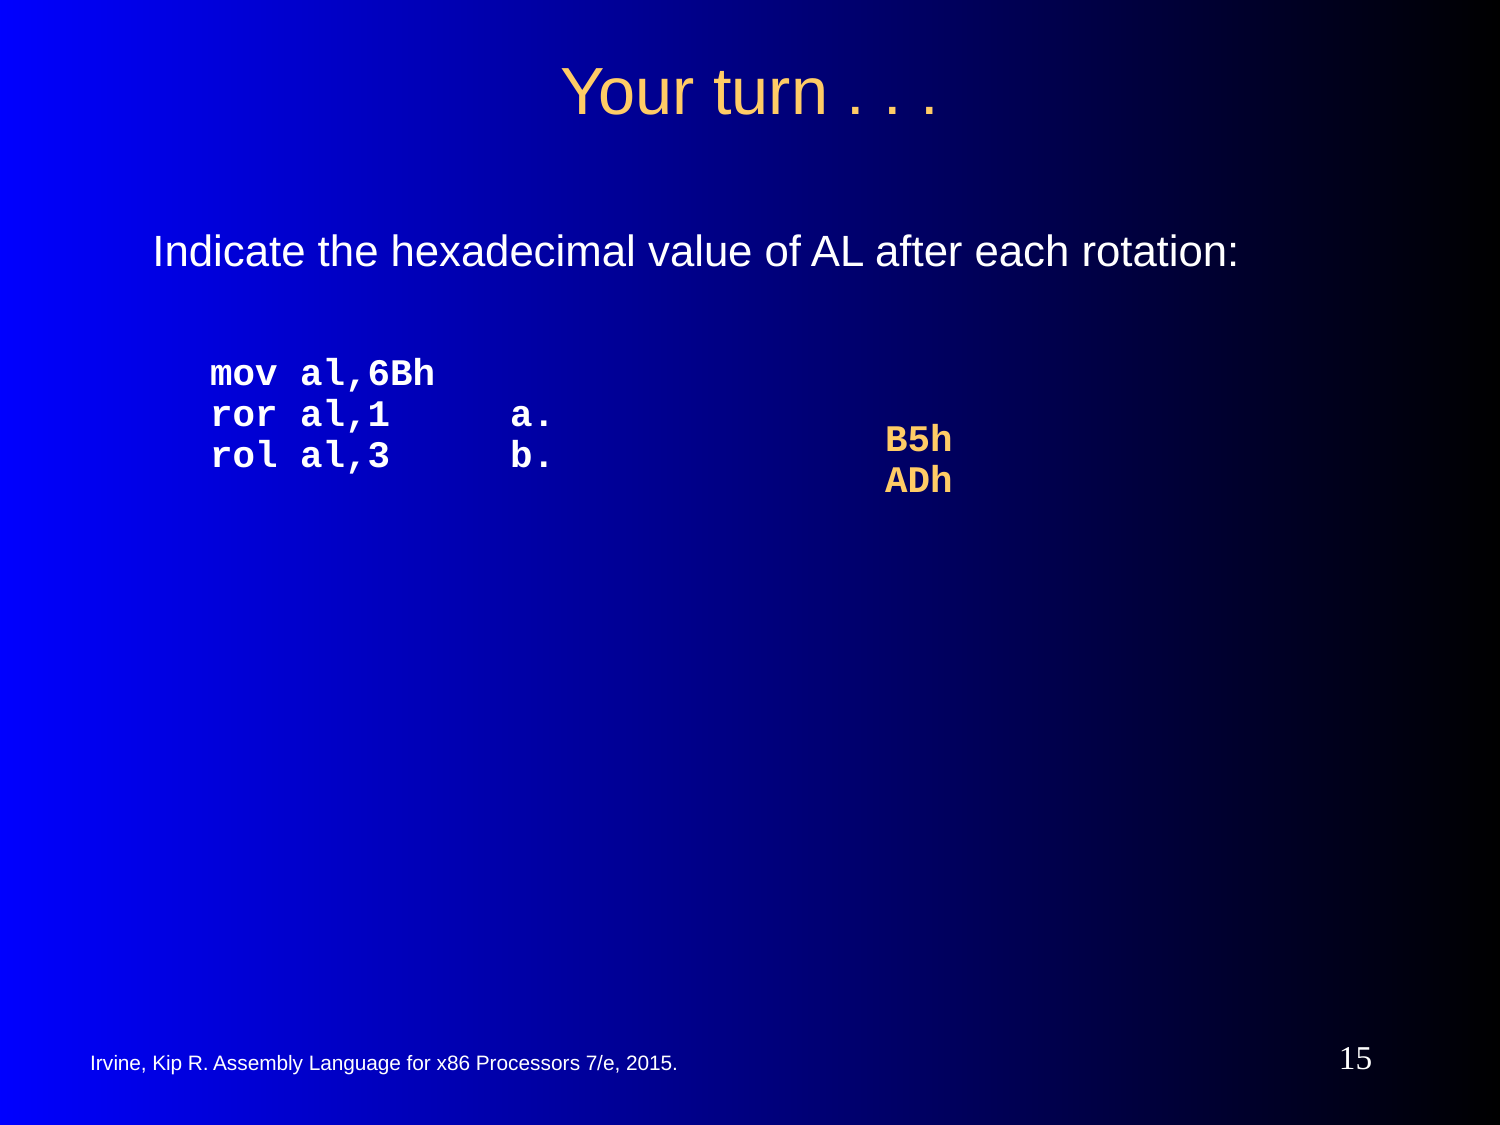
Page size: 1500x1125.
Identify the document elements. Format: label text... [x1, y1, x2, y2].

text_box B5h ADh [862, 339, 1375, 665]
footer Irvine, Kip R. Assembly Language for x86 Processors 7/e, 2015. [75, 1037, 800, 1088]
text_box Indicate the hexadecimal value of AL after each rotation: [137, 200, 1325, 298]
text_box mov al,6Bh ror al,1 a. rol al,3 b. [187, 337, 1150, 525]
title Your turn . . . [112, 37, 1388, 138]
slide_number ‹#› [1224, 1025, 1388, 1088]
